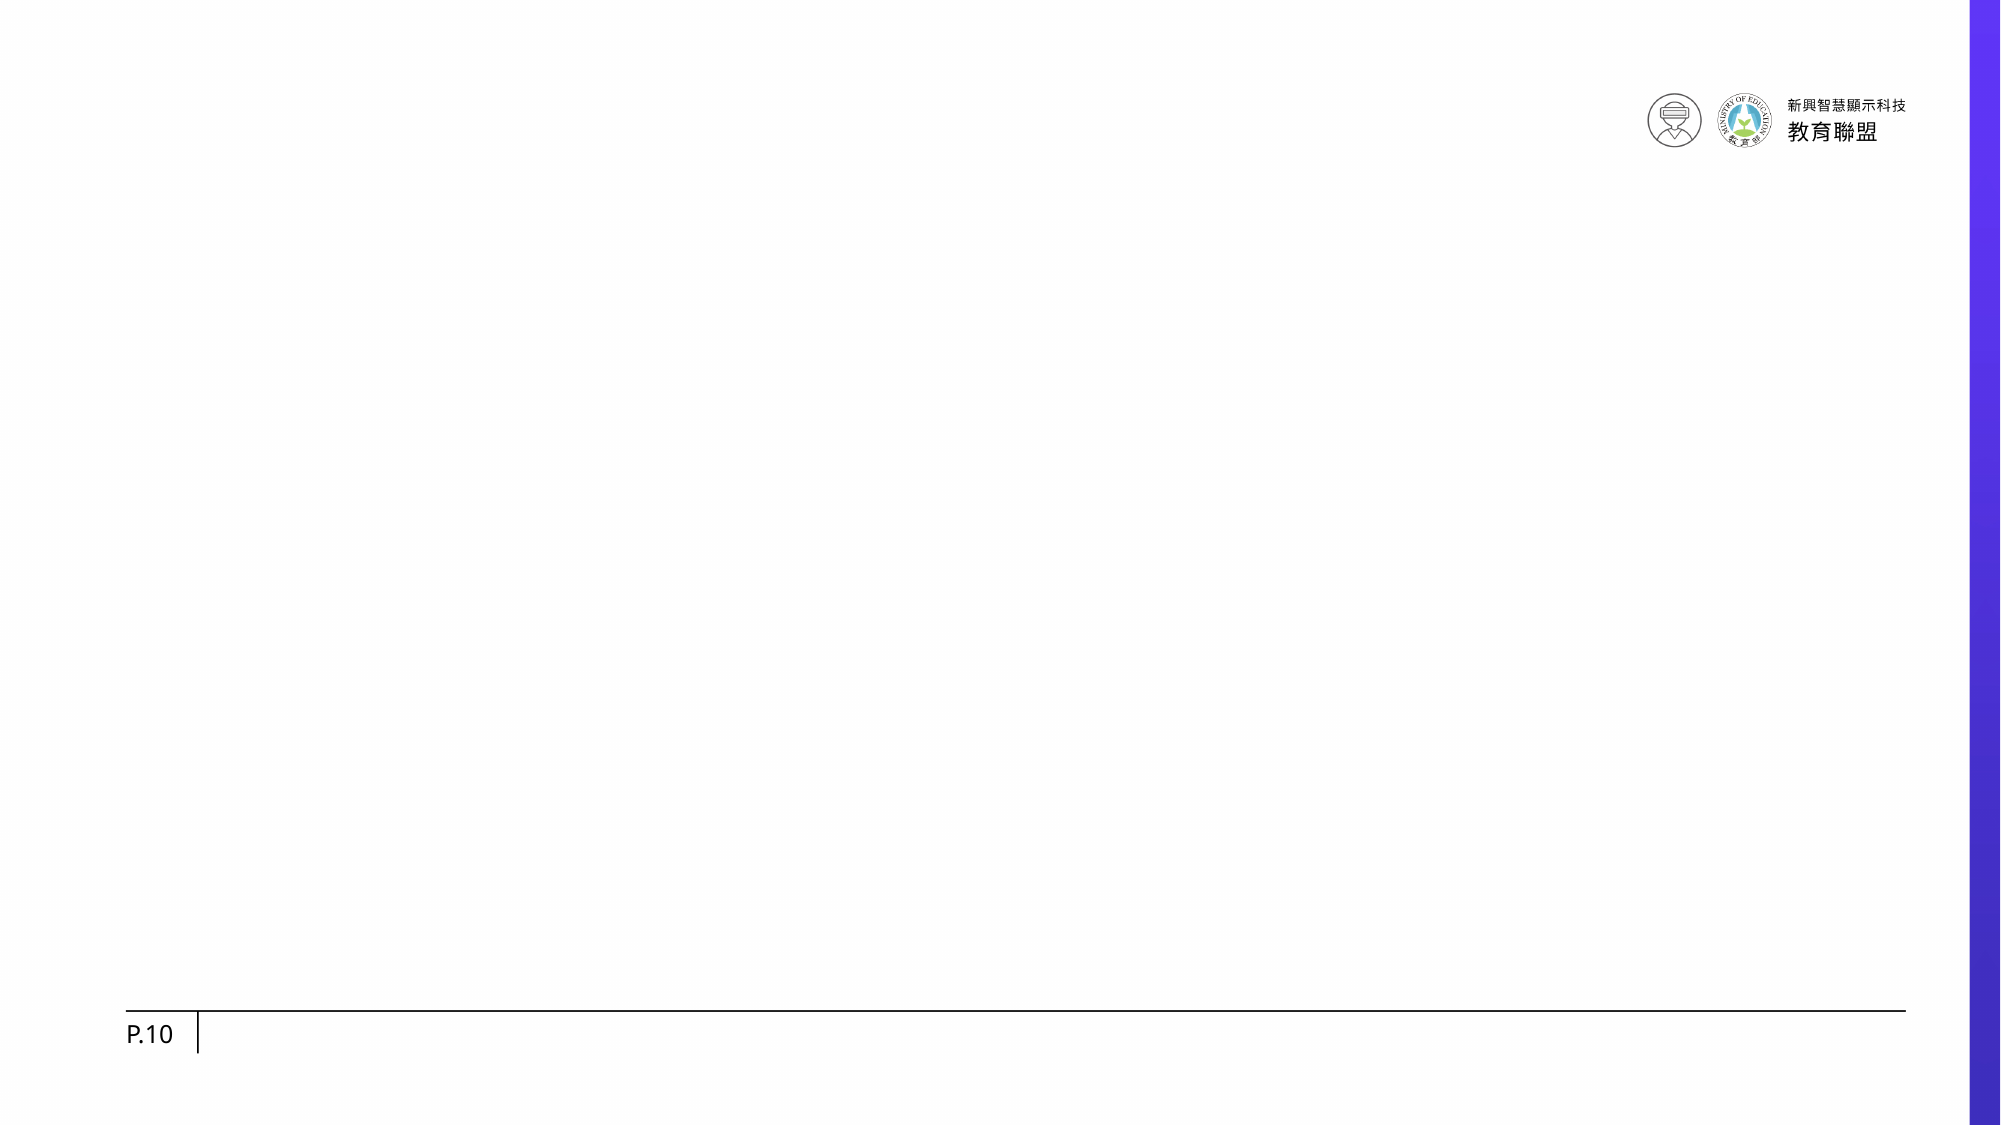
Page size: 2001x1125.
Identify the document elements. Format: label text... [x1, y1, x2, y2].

slide_number P.10 [111, 1016, 204, 1055]
picture [0, 0, 2001, 1125]
